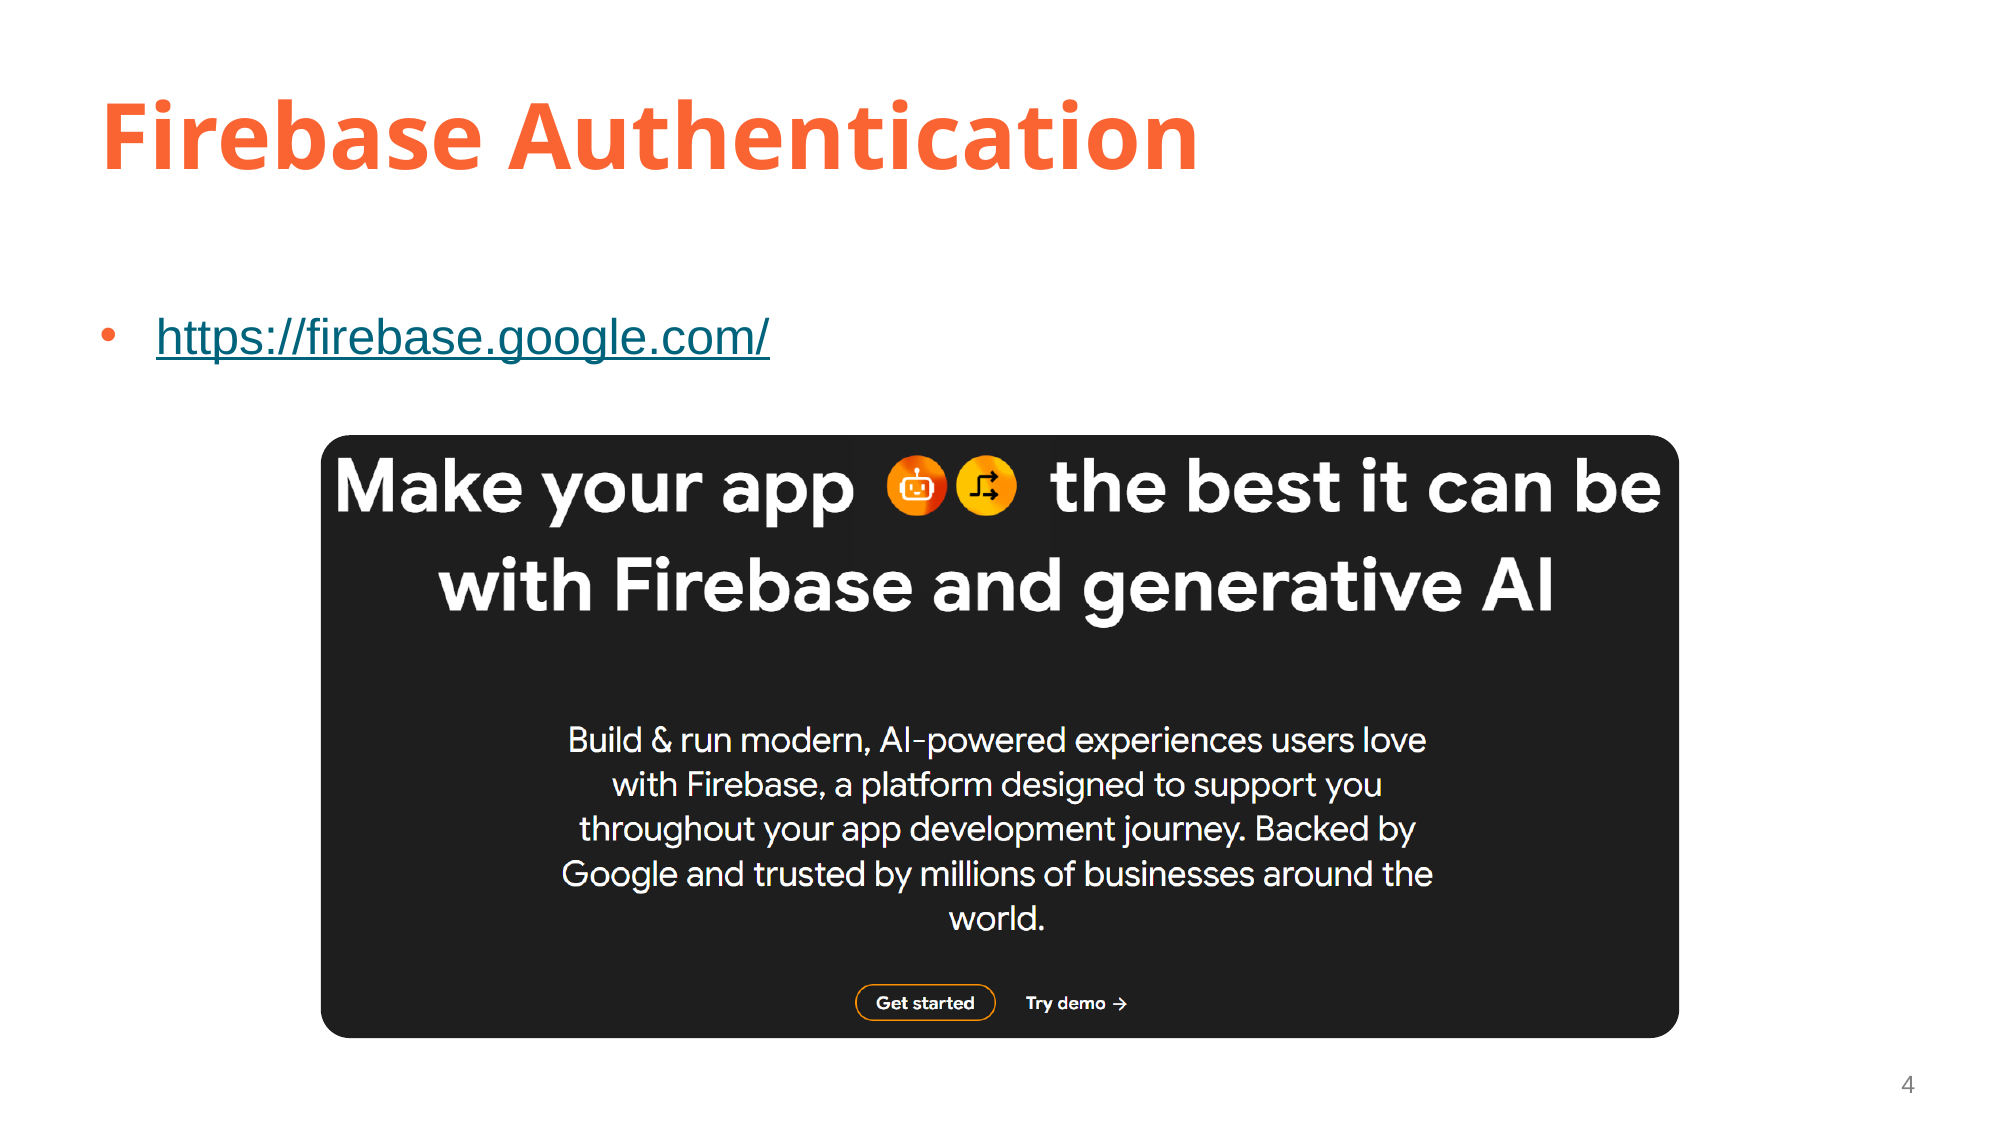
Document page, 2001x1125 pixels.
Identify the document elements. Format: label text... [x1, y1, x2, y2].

slide_number 4 [1815, 1061, 1916, 1107]
picture [320, 435, 1680, 1039]
title Firebase Authentication [84, 49, 1916, 233]
list https://firebase.google.com/ [84, 267, 1916, 1041]
